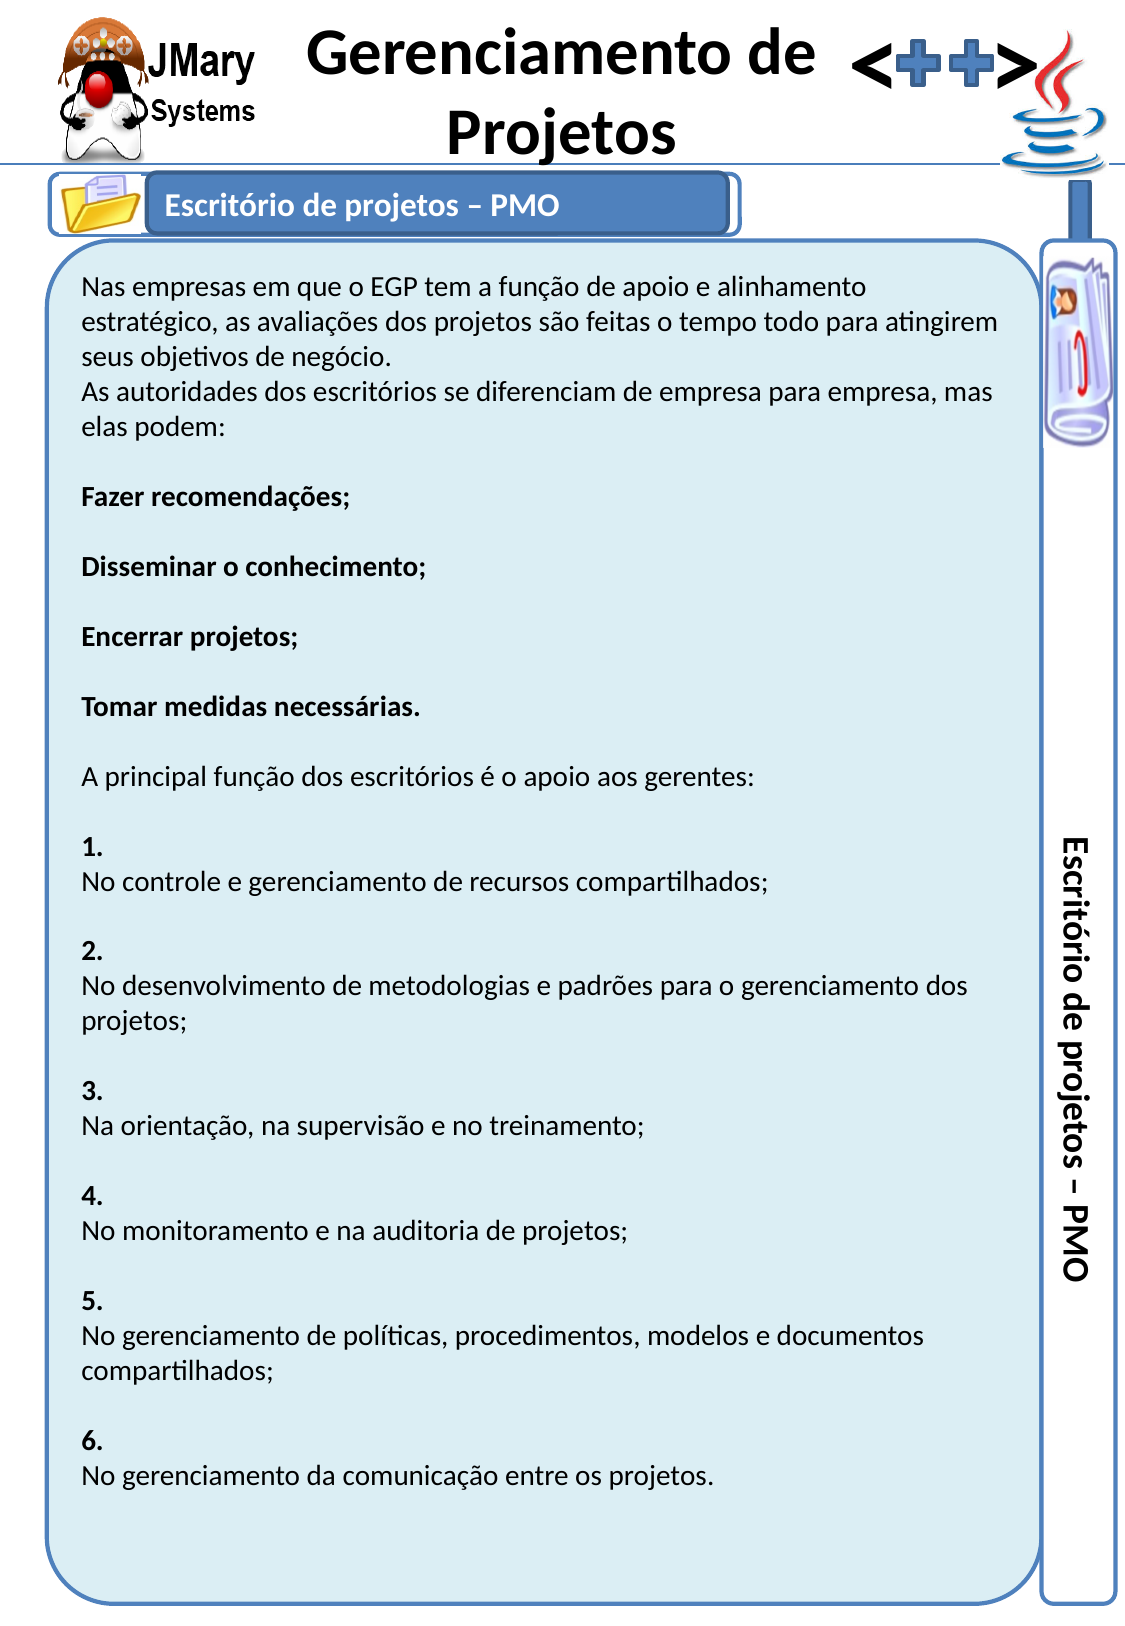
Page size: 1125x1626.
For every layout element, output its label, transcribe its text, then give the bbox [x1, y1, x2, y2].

text_box < [834, 0, 943, 163]
text_box Nas empresas em que o EGP tem a função de apoio e alinhamento estratégico, as avaliações dos projetos são feitas o tempo todo para atingirem seus objetivos de negócio. As autoridades dos escritórios se diferenciam de empresa para empresa, mas elas podem: Fazer recomendações; Disseminar o conhecimento; Encerrar projetos; Tomar medidas necessárias. A principal função dos escritórios é o apoio aos gerentes: 1. No controle e gerenciamento de recursos compartilhados; 2. No desenvolvimento de metodologias e padrões para o gerenciamento dos projetos; 3. Na orientação, na supervisão e no treinamento; 4. No monitoramento e na auditoria de projetos; 5. No gerenciamento de políticas, procedimentos, modelos e documentos compartilhados; 6. No gerenciamento da comunicação entre os projetos. [44, 238, 1036, 1606]
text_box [49, 172, 740, 235]
picture [1000, 28, 1110, 180]
picture [46, 15, 258, 163]
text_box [1041, 240, 1116, 1605]
text_box > [974, 173, 1090, 432]
text_box [949, 39, 974, 87]
text_box Gerenciamento de Projetos [259, 15, 866, 160]
text_box < [834, 173, 943, 432]
text_box > [974, 0, 1090, 163]
